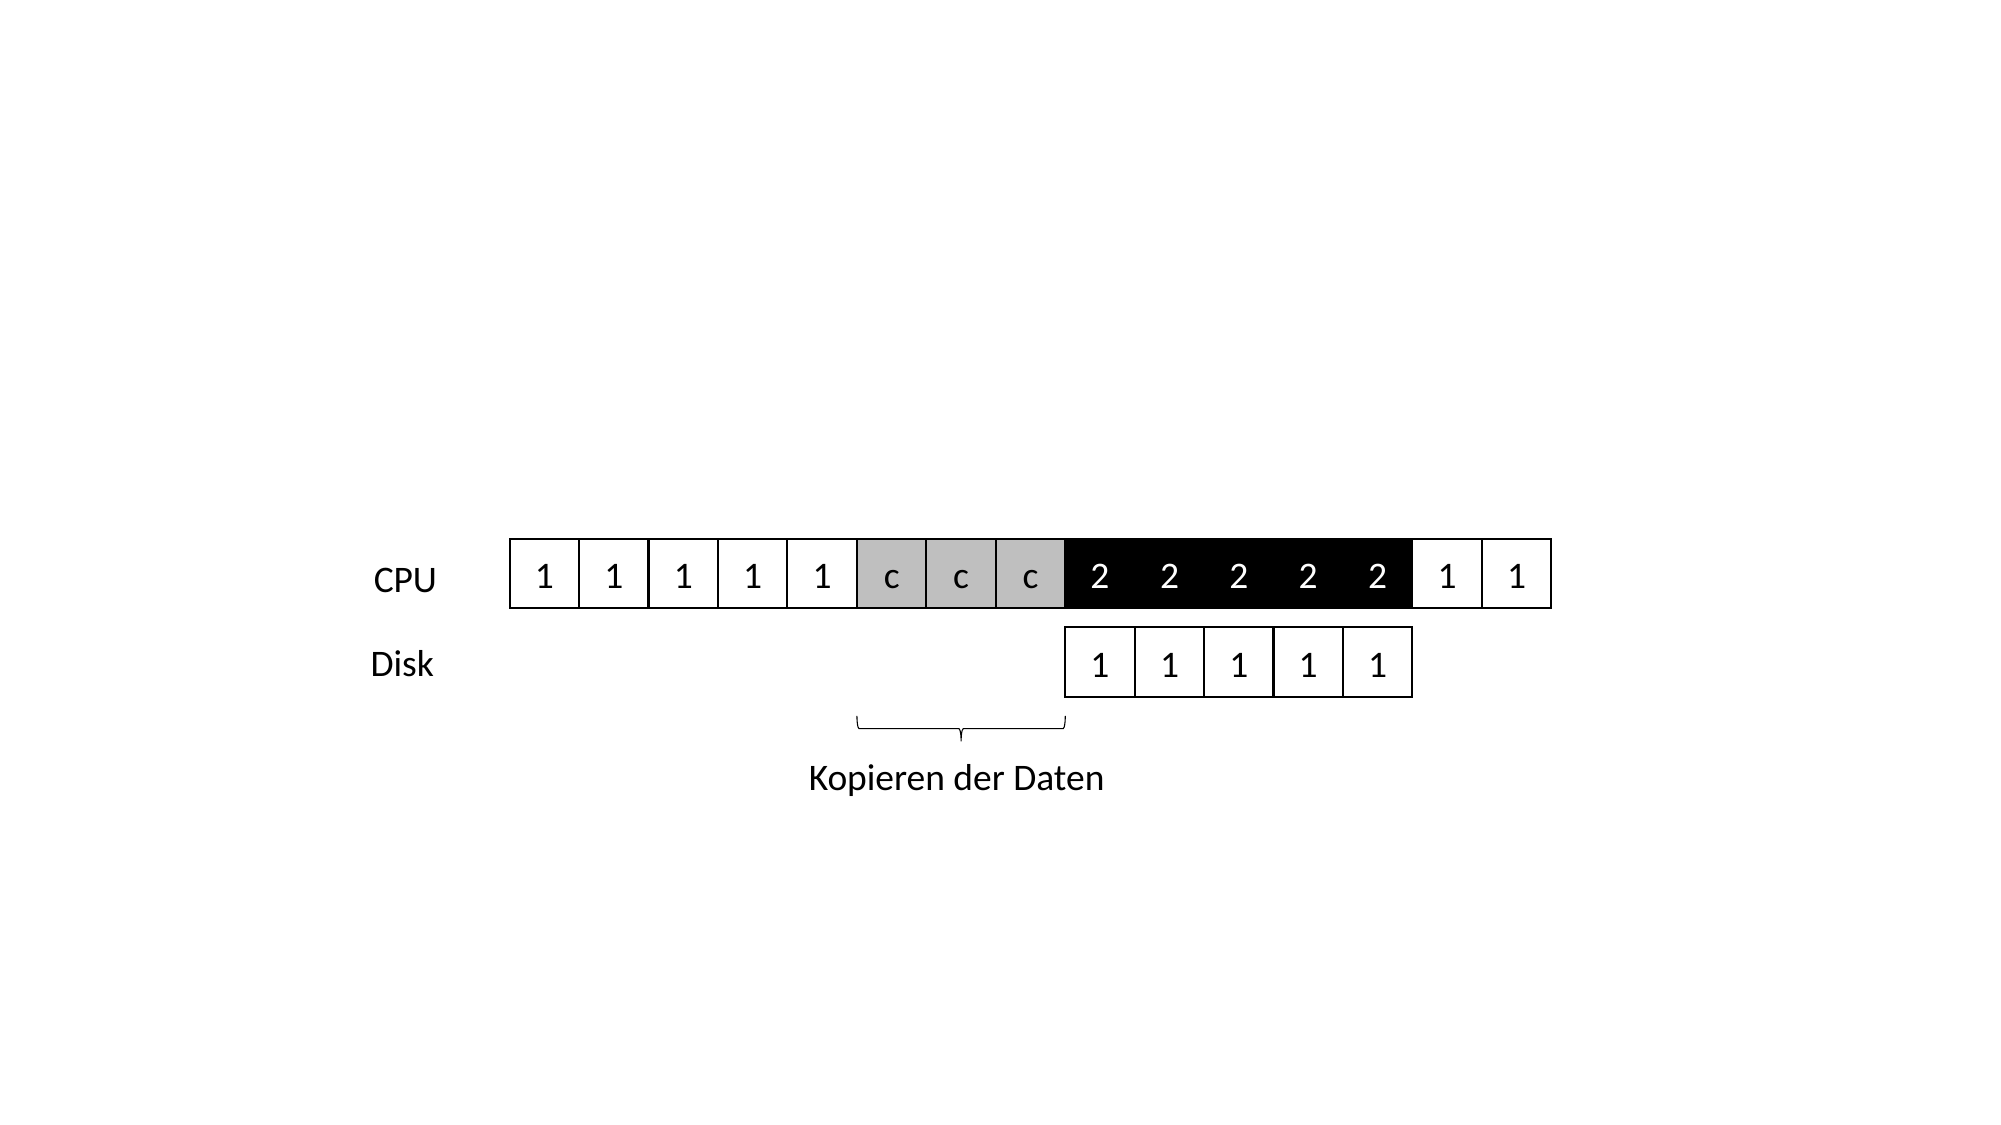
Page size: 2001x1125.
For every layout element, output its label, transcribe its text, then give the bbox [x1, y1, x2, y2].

text_box CPU [359, 547, 453, 608]
text_box 1 [1342, 626, 1413, 698]
text_box 1 [1272, 626, 1342, 698]
text_box 1 [786, 538, 856, 609]
text_box c [856, 538, 925, 609]
text_box 1 [1203, 626, 1272, 698]
text_box 2 [1134, 538, 1203, 609]
text_box 2 [1203, 538, 1272, 609]
text_box 1 [578, 538, 648, 609]
text_box Disk [355, 631, 449, 692]
text_box 1 [717, 538, 786, 609]
text_box Kopieren der Daten [735, 745, 1187, 805]
text_box 1 [648, 538, 717, 609]
text_box 2 [1342, 538, 1411, 609]
text_box 1 [509, 538, 578, 609]
text_box 1 [1411, 538, 1481, 609]
text_box 2 [1272, 538, 1342, 609]
text_box 1 [1481, 538, 1552, 609]
text_box [856, 715, 1066, 742]
text_box 2 [1066, 538, 1134, 609]
text_box 1 [1064, 626, 1134, 698]
text_box c [995, 538, 1066, 609]
text_box 1 [1134, 626, 1203, 698]
text_box c [925, 538, 995, 609]
